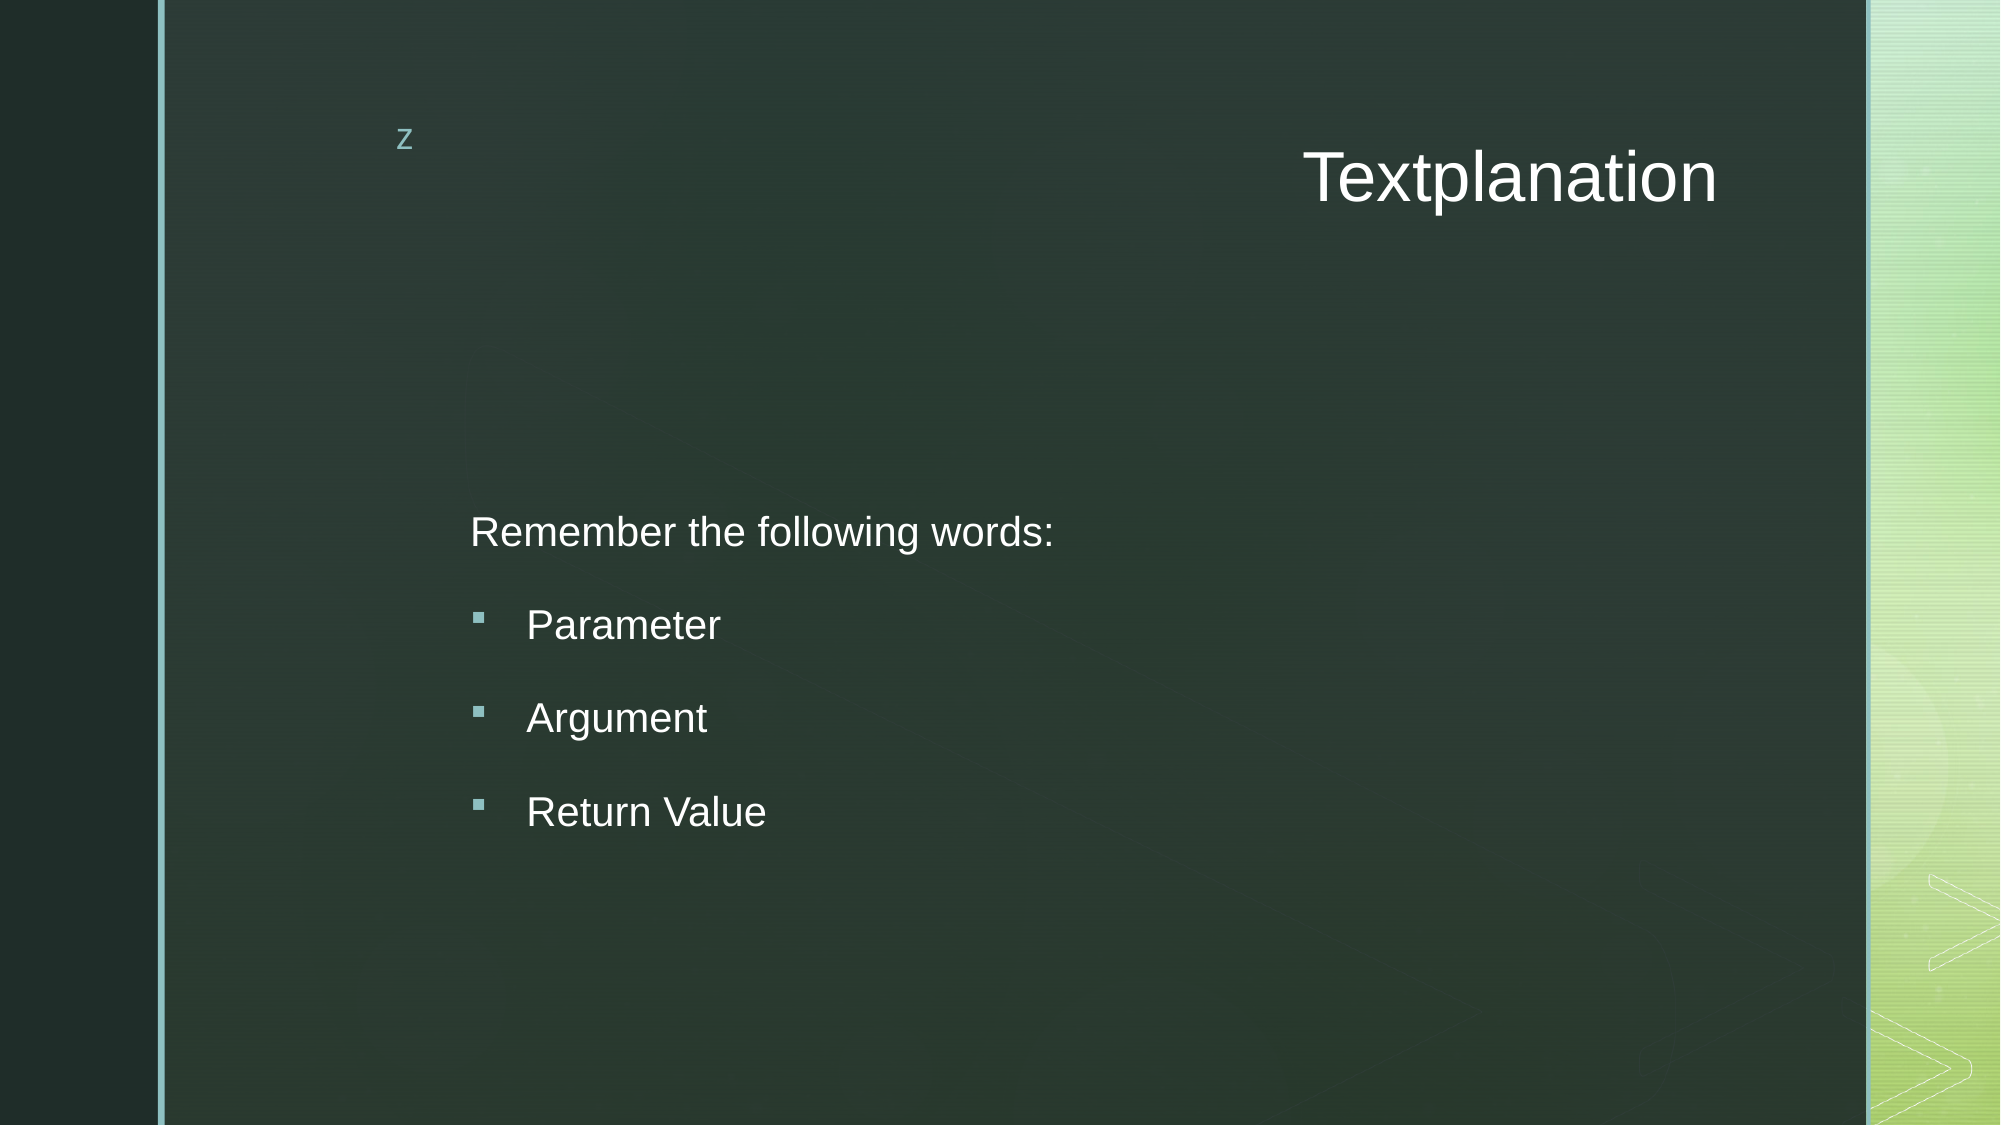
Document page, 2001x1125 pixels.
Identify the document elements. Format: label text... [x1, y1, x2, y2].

list Remember the following words: Parameter Argument Return Value [454, 336, 1734, 993]
title Textplanation [428, 132, 1734, 310]
picture [1871, 0, 2001, 1125]
